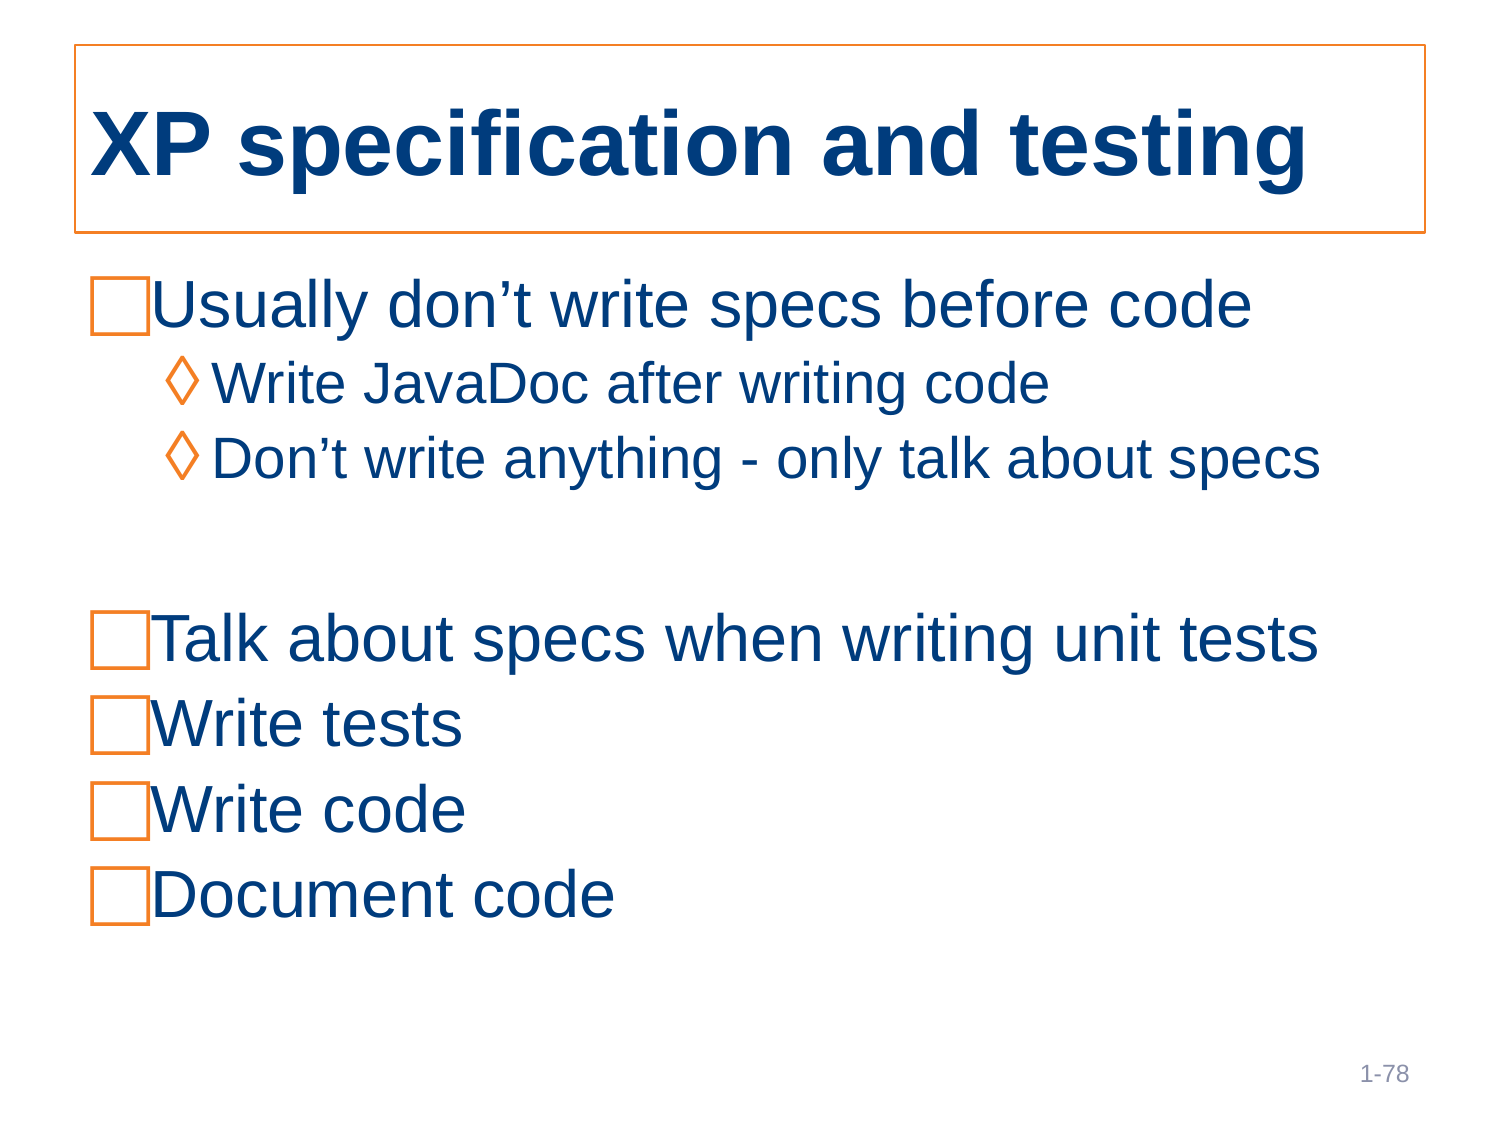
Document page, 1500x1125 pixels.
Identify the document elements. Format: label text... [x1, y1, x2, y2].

list Usually don’t write specs before code Write JavaDoc after writing code Don’t write anything - only talk about specs Talk about specs when writing unit tests Write tests Write code Document code [75, 262, 1425, 1038]
title XP specification and testing [74, 44, 1426, 234]
slide_number 78 [1074, 1042, 1425, 1103]
